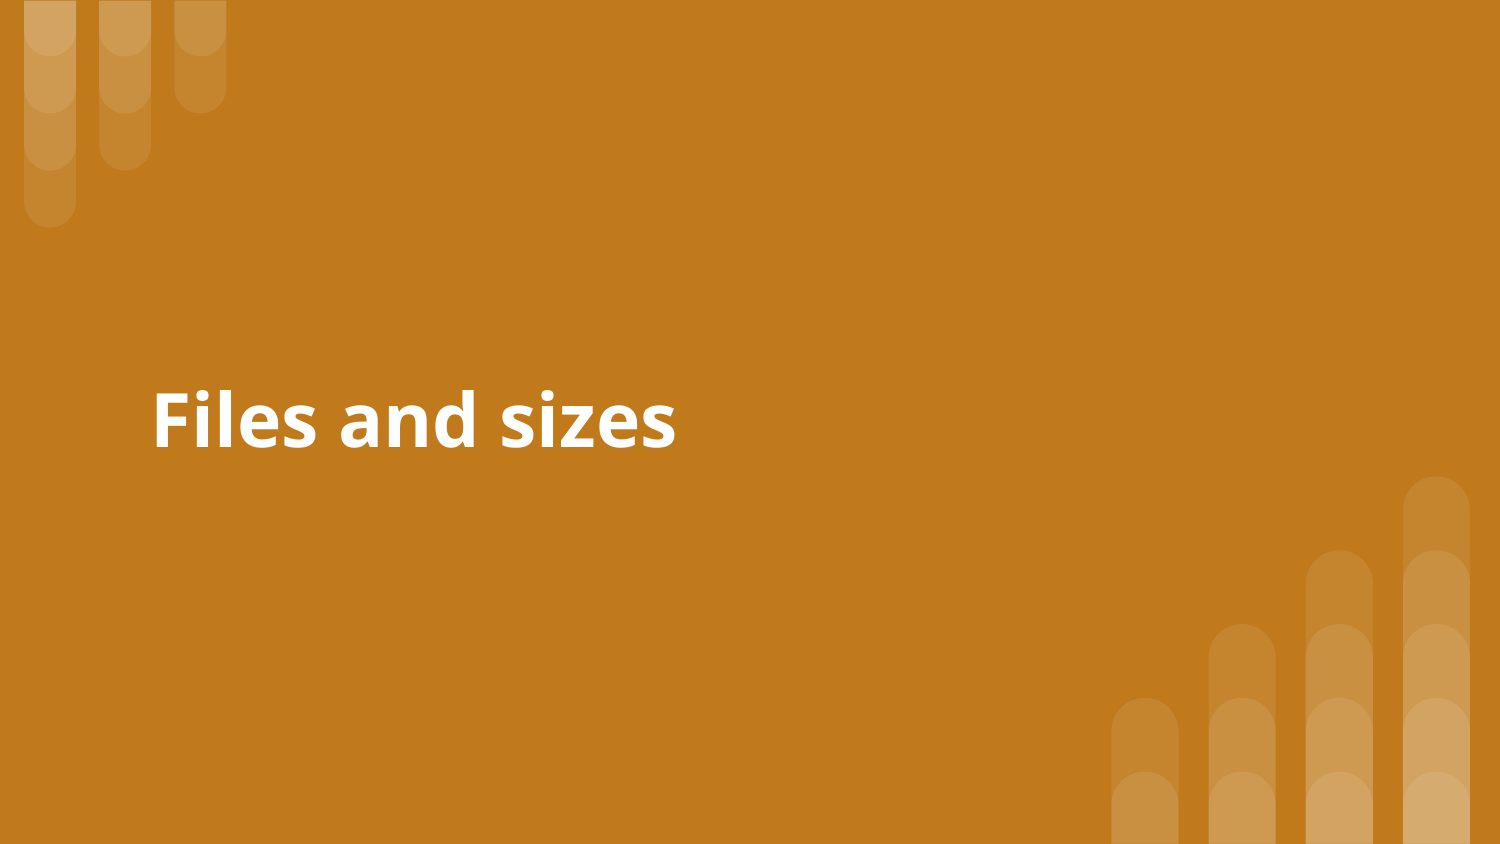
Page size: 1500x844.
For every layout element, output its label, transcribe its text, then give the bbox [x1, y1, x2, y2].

title Files and sizes [135, 264, 1097, 572]
